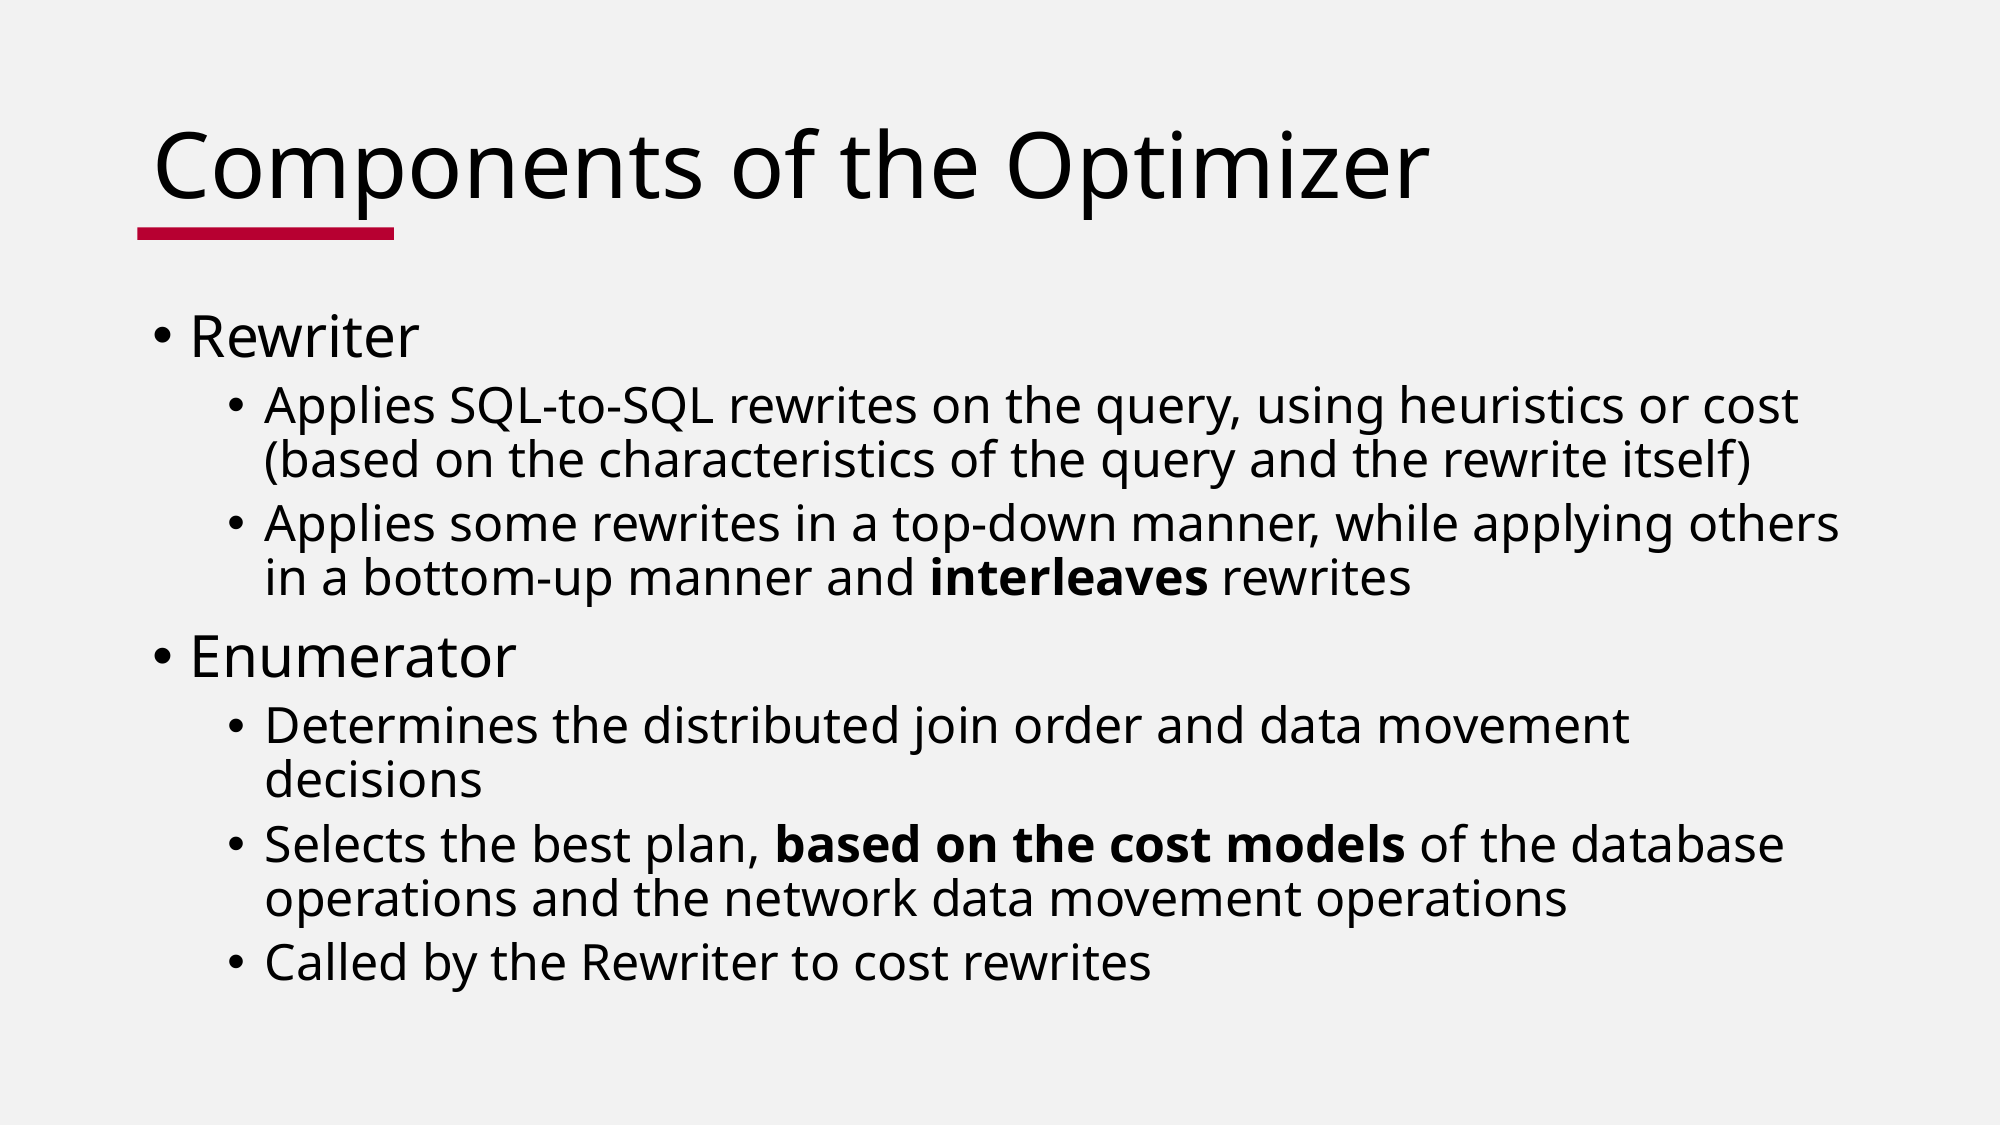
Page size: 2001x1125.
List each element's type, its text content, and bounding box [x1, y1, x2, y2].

list Rewriter Applies SQL-to-SQL rewrites on the query, using heuristics or cost (based on the characteristics of the query and the rewrite itself) Applies some rewrites in a top-down manner, while applying others in a bottom-up manner and interleaves rewrites Enumerator Determines the distributed join order and data movement decisions Selects the best plan, based on the cost models of the database operations and the network data movement operations Called by the Rewriter to cost rewrites [137, 299, 1863, 1014]
title Components of the Optimizer [137, 59, 1863, 278]
